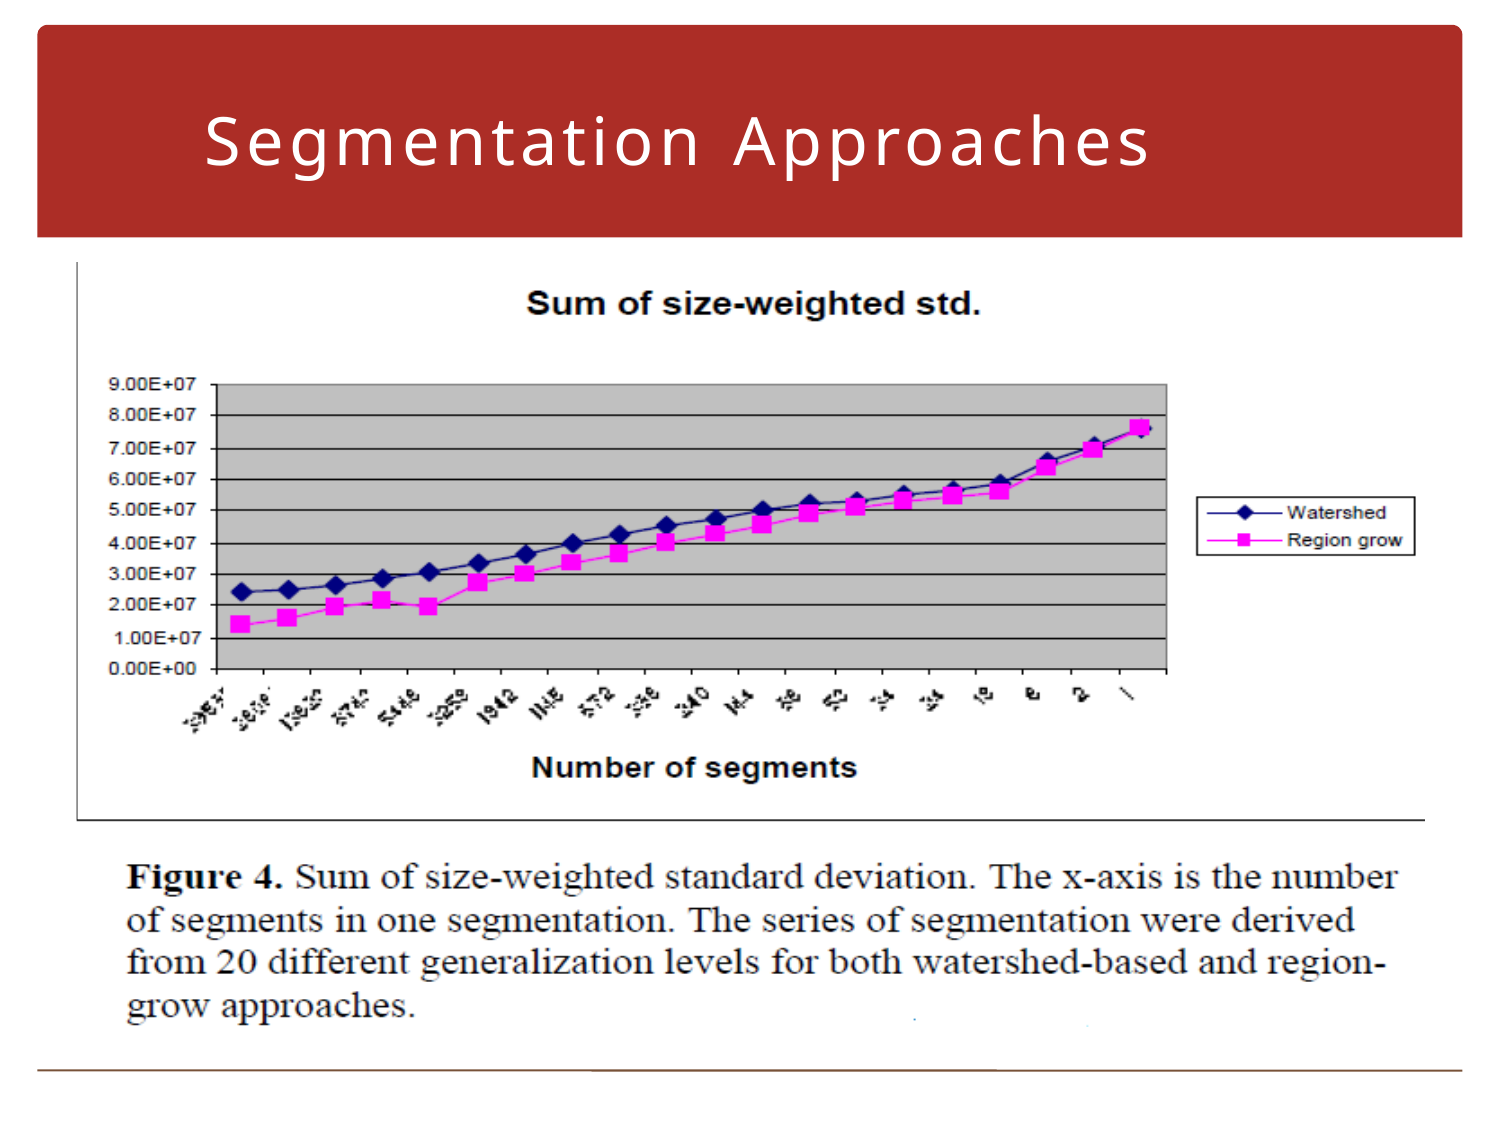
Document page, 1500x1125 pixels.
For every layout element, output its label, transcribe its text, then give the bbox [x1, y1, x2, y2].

text_box [76, 262, 1425, 1027]
title Segmentation Approaches [202, 96, 1293, 287]
